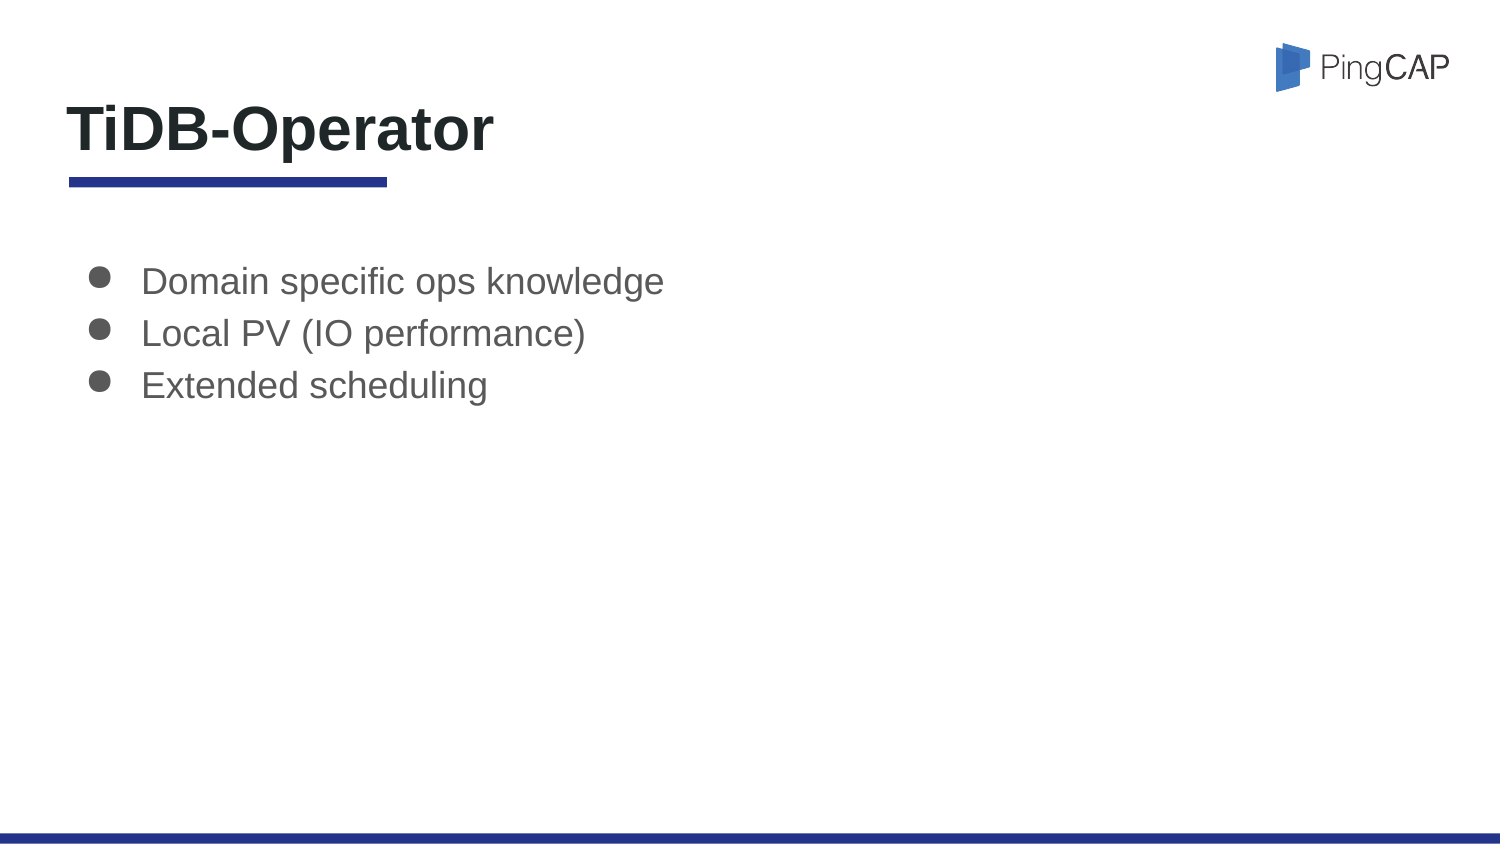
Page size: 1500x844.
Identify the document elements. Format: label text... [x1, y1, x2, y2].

text_box [0, 833, 1500, 844]
text_box [69, 177, 387, 188]
title TiDB-Operator [51, 72, 1449, 167]
list Domain specific ops knowledge Local PV (IO performance) Extended scheduling [51, 235, 1394, 503]
picture [1275, 43, 1450, 92]
